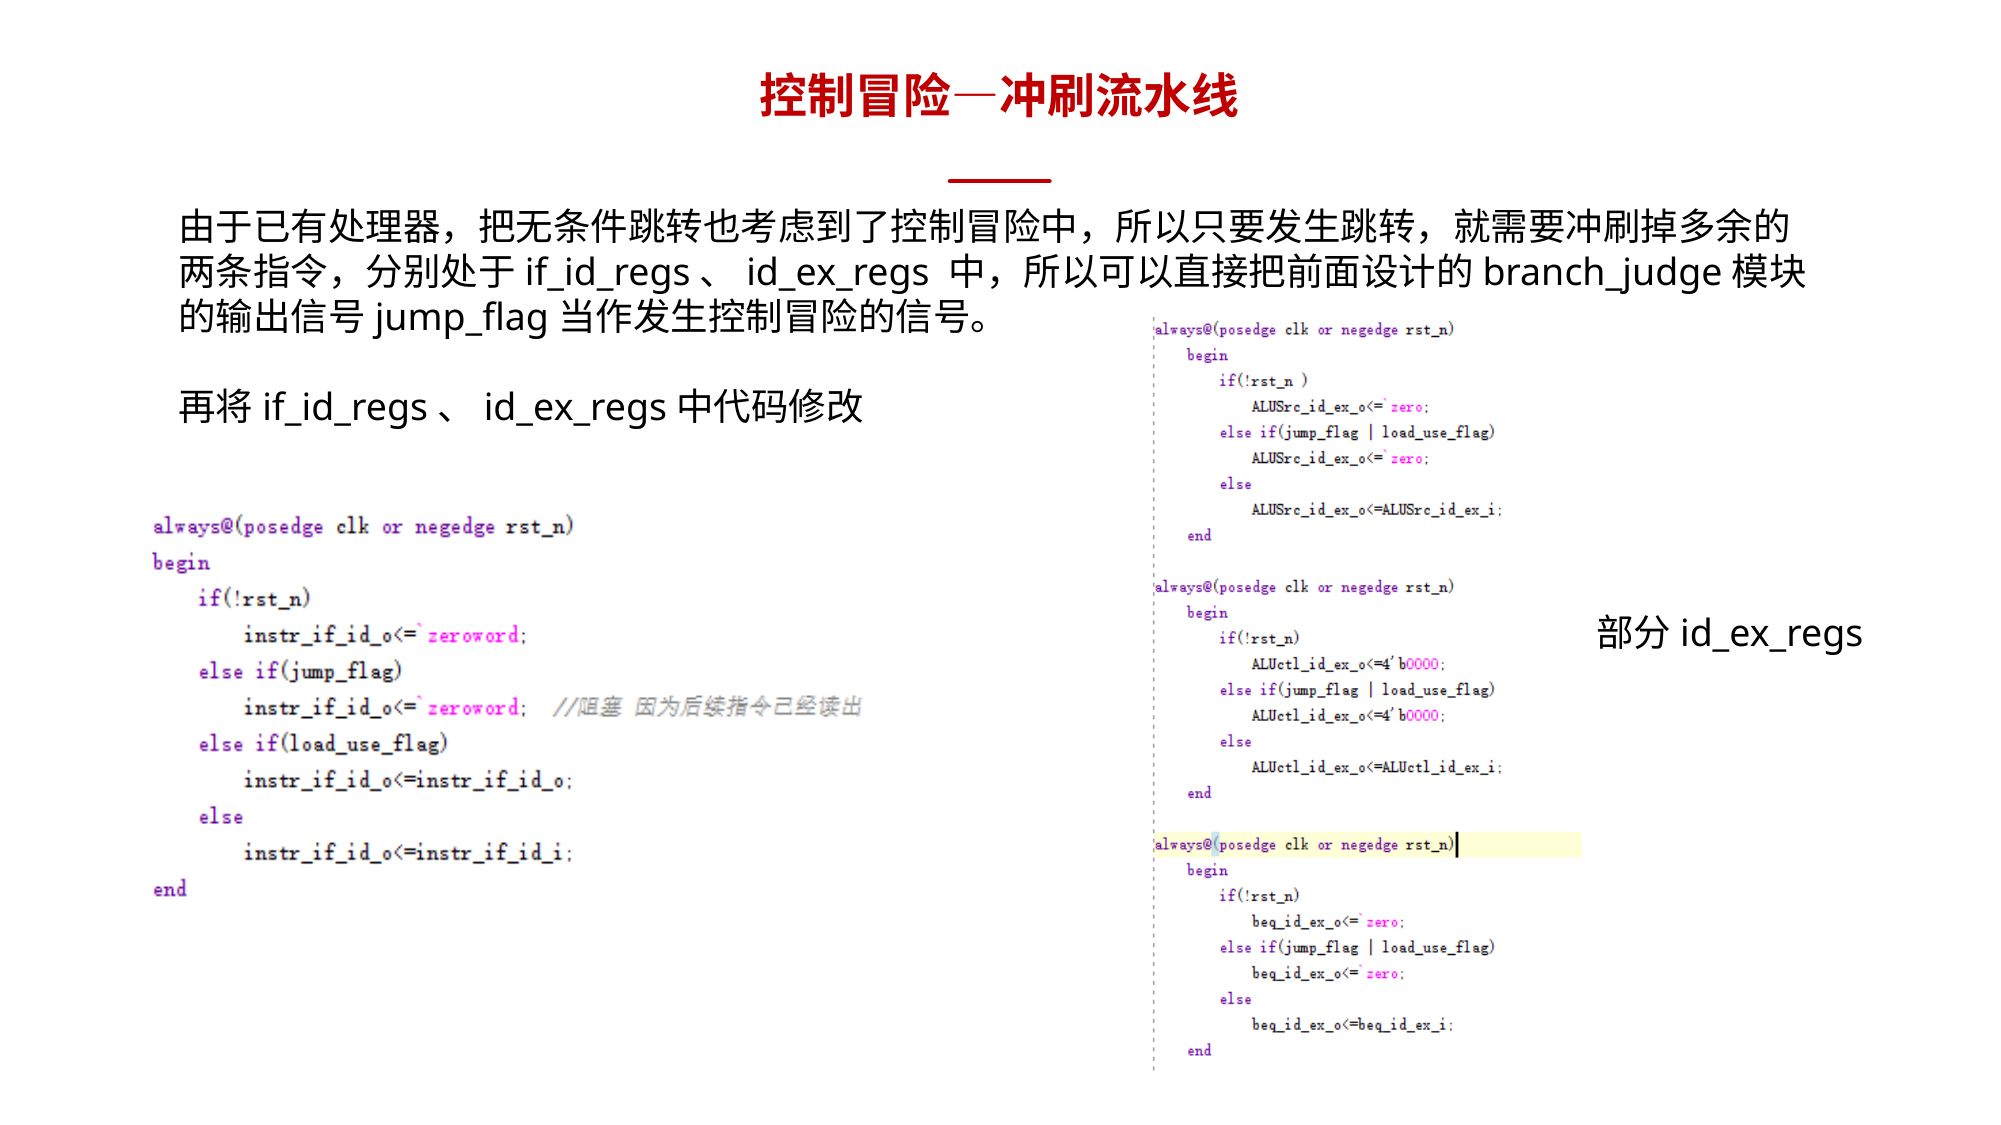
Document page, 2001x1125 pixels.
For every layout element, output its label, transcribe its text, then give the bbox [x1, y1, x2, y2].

text_box 部分id_ex_regs [1582, 601, 1888, 662]
picture [130, 507, 895, 929]
picture [1141, 317, 1582, 1076]
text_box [704, 57, 1296, 190]
text_box 由于已有处理器，把无条件跳转也考虑到了控制冒险中，所以只要发生跳转，就需要冲刷掉多余的两条指令，分别处于if_id_regs、id_ex_regs 中，所以可以直接把前面设计的branch_judge模块的输出信号jump_flag当作发生控制冒险的信号。 再将if_id_regs、id_ex_regs中代码修改 [163, 195, 1837, 436]
